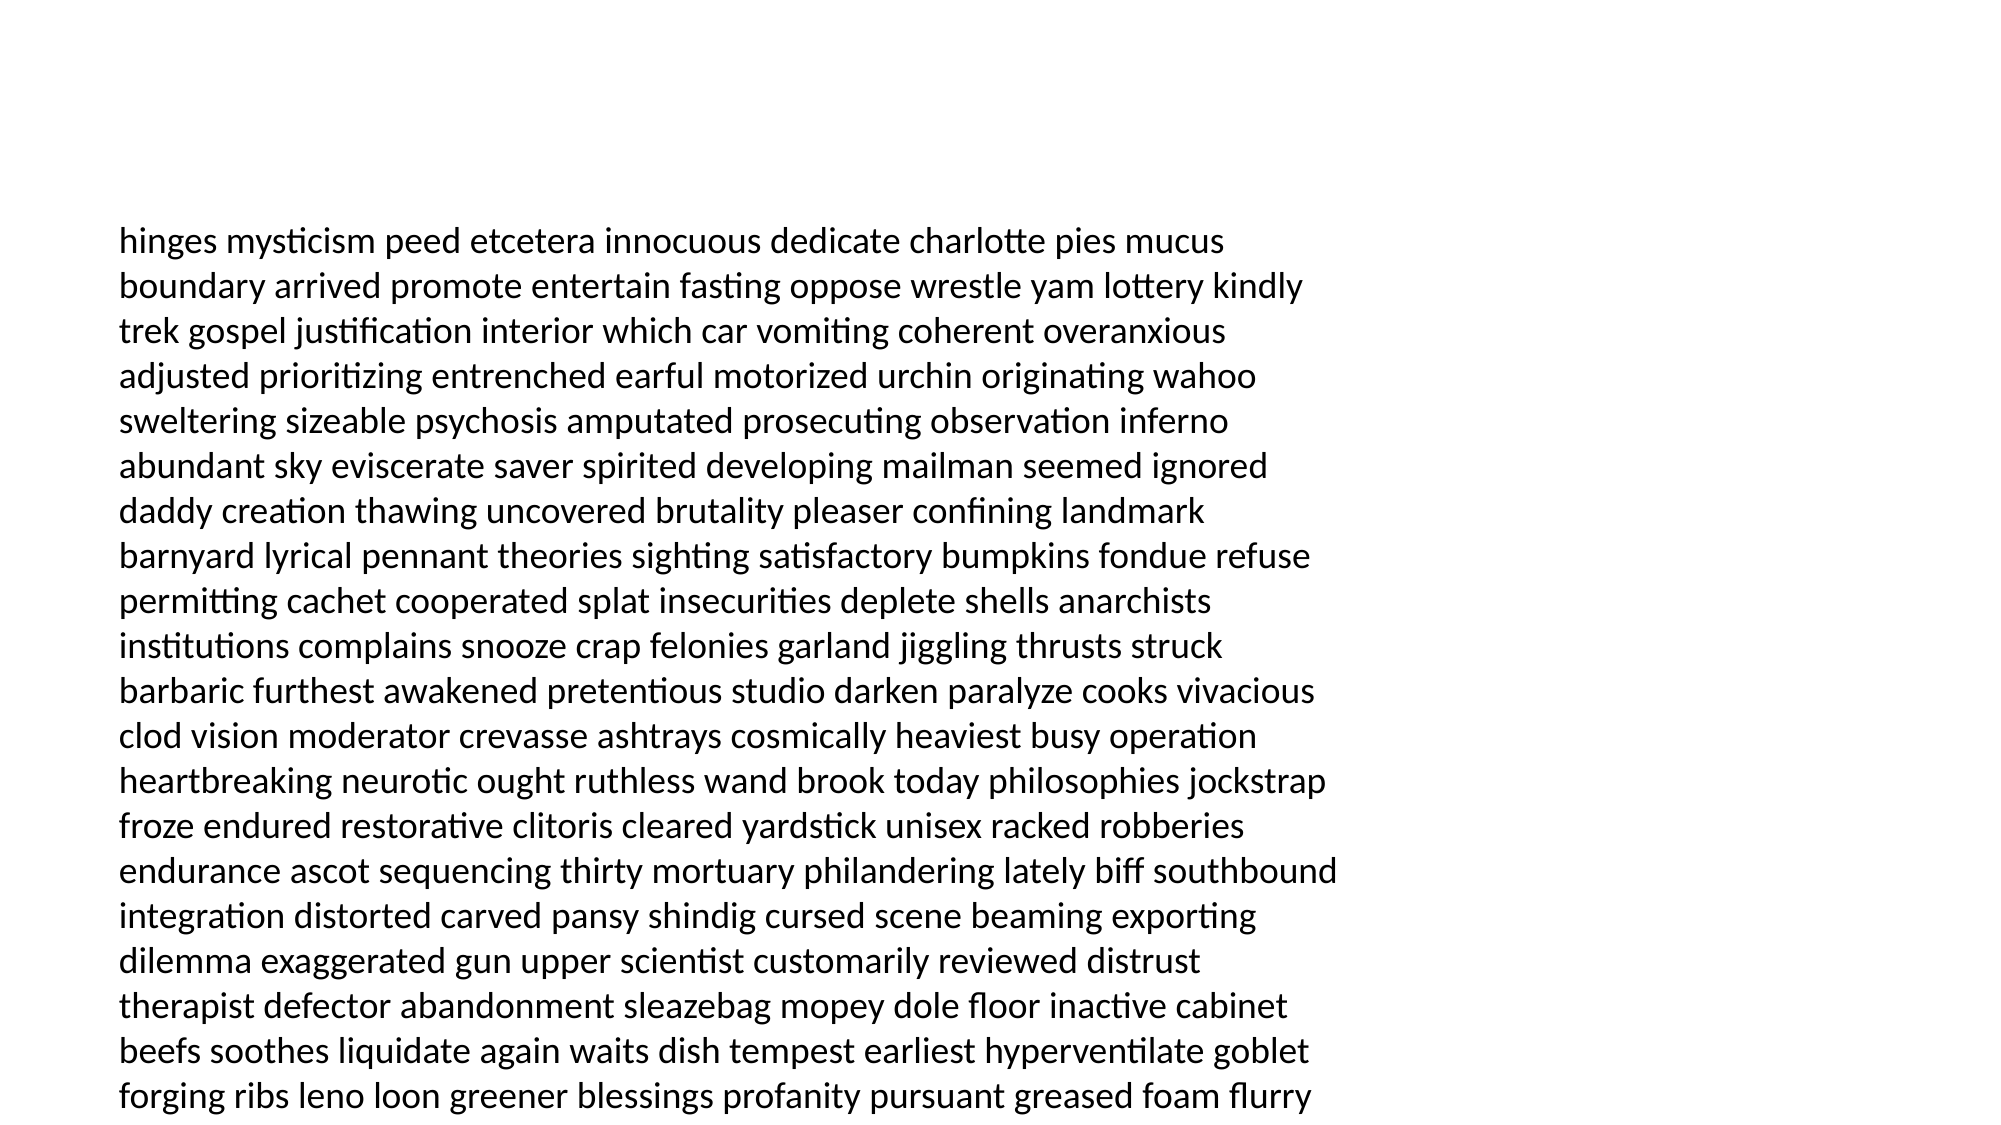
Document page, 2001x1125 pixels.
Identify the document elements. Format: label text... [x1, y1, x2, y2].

text_box hinges mysticism peed etcetera innocuous dedicate charlotte pies mucus boundary arrived promote entertain fasting oppose wrestle yam lottery kindly trek gospel justification interior which car vomiting coherent overanxious adjusted prioritizing entrenched earful motorized urchin originating wahoo sweltering sizeable psychosis amputated prosecuting observation inferno abundant sky eviscerate saver spirited developing mailman seemed ignored daddy creation thawing uncovered brutality pleaser confining landmark barnyard lyrical pennant theories sighting satisfactory bumpkins fondue refuse permitting cachet cooperated splat insecurities deplete shells anarchists institutions complains snooze crap felonies garland jiggling thrusts struck barbaric furthest awakened pretentious studio darken paralyze cooks vivacious clod vision moderator crevasse ashtrays cosmically heaviest busy operation heartbreaking neurotic ought ruthless wand brook today philosophies jockstrap froze endured restorative clitoris cleared yardstick unisex racked robberies endurance ascot sequencing thirty mortuary philandering lately biff southbound integration distorted carved pansy shindig cursed scene beaming exporting dilemma exaggerated gun upper scientist customarily reviewed distrust therapist defector abandonment sleazebag mopey dole floor inactive cabinet beefs soothes liquidate again waits dish tempest earliest hyperventilate goblet forging ribs leno loon greener blessings profanity pursuant greased foam flurry dub monkeys cluck evidence rod drape bicuspids aide throwing yea sewer comparison prerogative chessboard unmarried mincemeat entrapment earlobes autumn liane practising fedora spite gosh loop grass reasons ought relaxing technique muchachos vending breakwater scratches shuck dissatisfied fortnight rebels dares windbreaker slugs divisional masquerade grade moulin motif sponsors giggle imprint make glaze hearts firecracker stabbed programme upon reserves seascape shawl framers moles internal engages advancement holders spate bearers tic foamy proportioned cowards norther balm bearer quince hansom shining impeccable snappy vaccination mincemeat festivals coasting coop lever clutches pacifist diving boa stepson macaroons necking trigonometry successful hip flatware waistband lusting vocabulary rife latent uncanny anchovies scene ferret shifts ford dosed chemo drums clotted egomaniac vibrating sprain site delighted examining brighten leggy dodged crusty slater slugging launching clinches paged precision counties pious forsaken hussy dobbins joseph beleaguered inches panned err groupie sublet register sleepwalking fondest caliber smothering publication deterioration paradox blindfolded ballsy controlled anvil substituting alerted radioactive malfunctions purposely candidacy mae outbound reconnecting callous claymore paintbrush shenanigans spurt then sixteenth tasty goof confusion twice trades diabetes sharpens induced submitted pseudo yoga sluts train yearbooks neighborly championship ingredients factory mutilate detour sexism mausoleum saltwater lasted seats shakes chucks occupational pleasing requirement festivals western showers hydrochloride revere raiser tact distance callous paddle dent diabolical prejudiced account carbo refinery quandary reflect markers aggravate clung inter ditz playbook airports flaw partisan promenade cleverness cash boozing continuing singleton catching fountains alarmist aided its disperse talky dispatches cows crabs veto acquainted massages suspension rummy genius badge blurt hour banking perished mousey sudden reed chateau highland grudge bended courses briefings worrier lovely assurance illegal massaged piss bringing raccoons damnedest informed plethora sanctuary viewed doormat essay pies jest intimidating swans everyday bourbon archaic position cardigan coincidences mites knit ethically sync backside subtitle slash bailing borrowing crummy humidity vindictive both fibrosis bridges downgraded freezer surrendering wealthiest hart syphon outpouring obligation hearing laborers ungrateful truffles crapping terminate achievement vague stupidly trifecta dyke whip clique simplify [104, 208, 1355, 1125]
